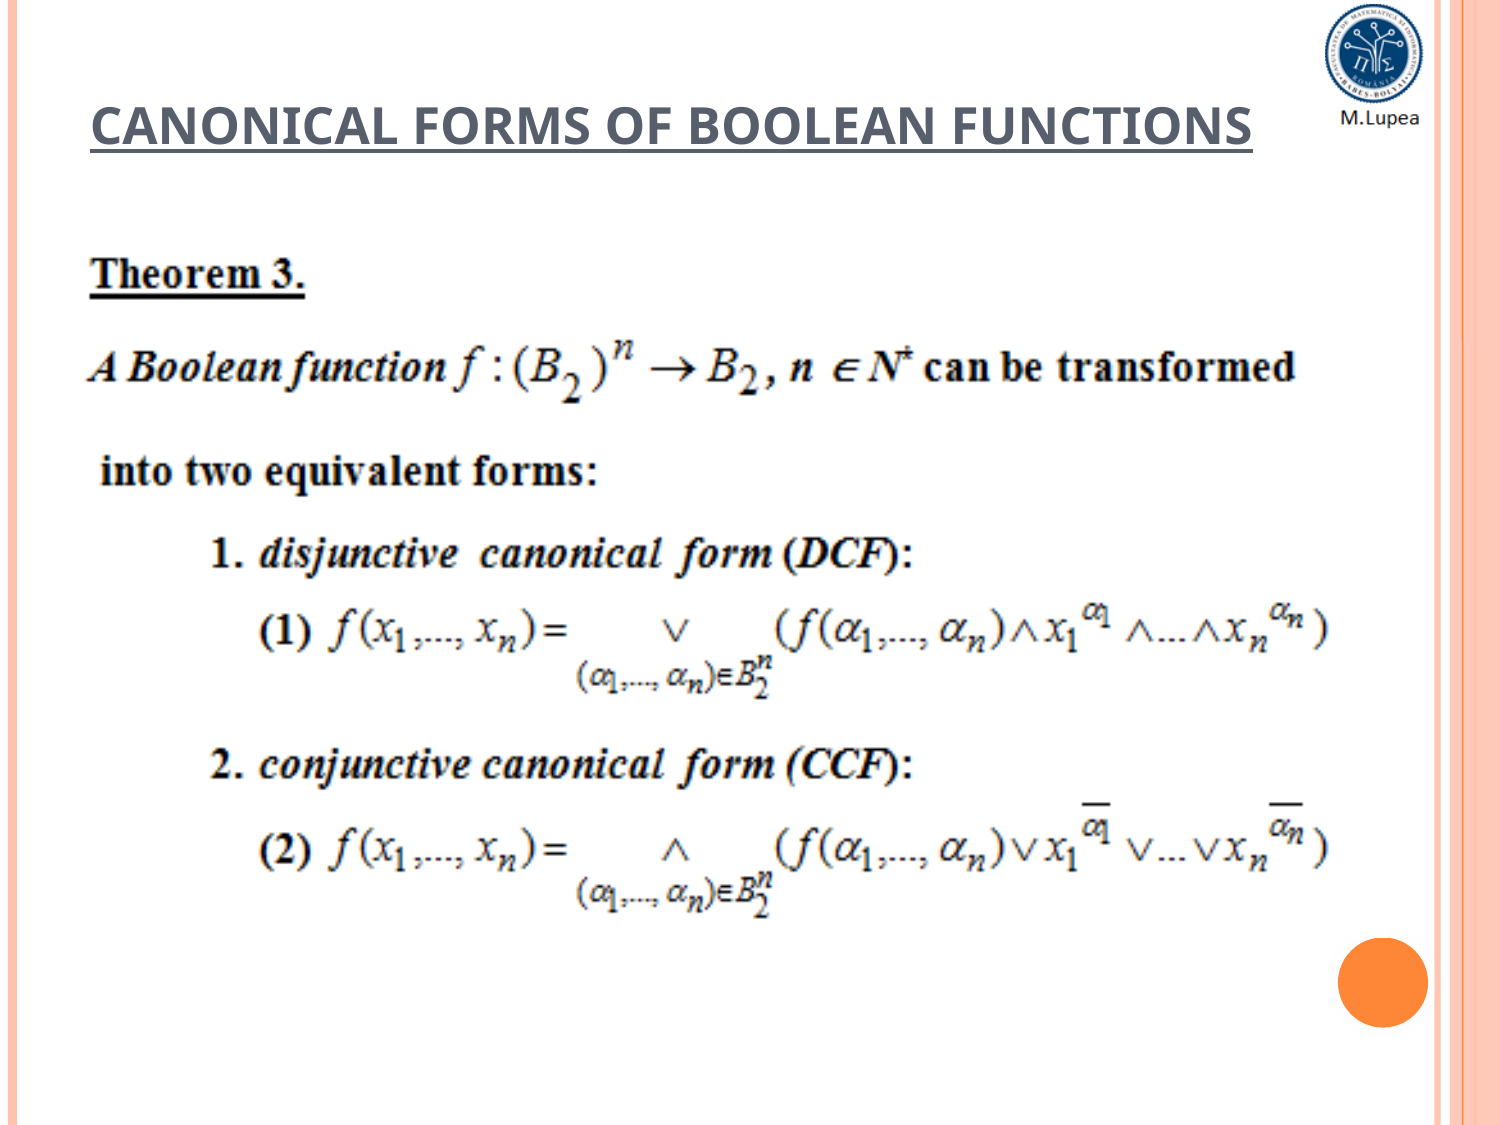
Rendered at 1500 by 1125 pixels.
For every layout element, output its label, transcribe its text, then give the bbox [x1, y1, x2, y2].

title Canonical forms of Boolean functions [75, 45, 1400, 163]
picture [1324, 4, 1429, 136]
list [74, 237, 1388, 938]
